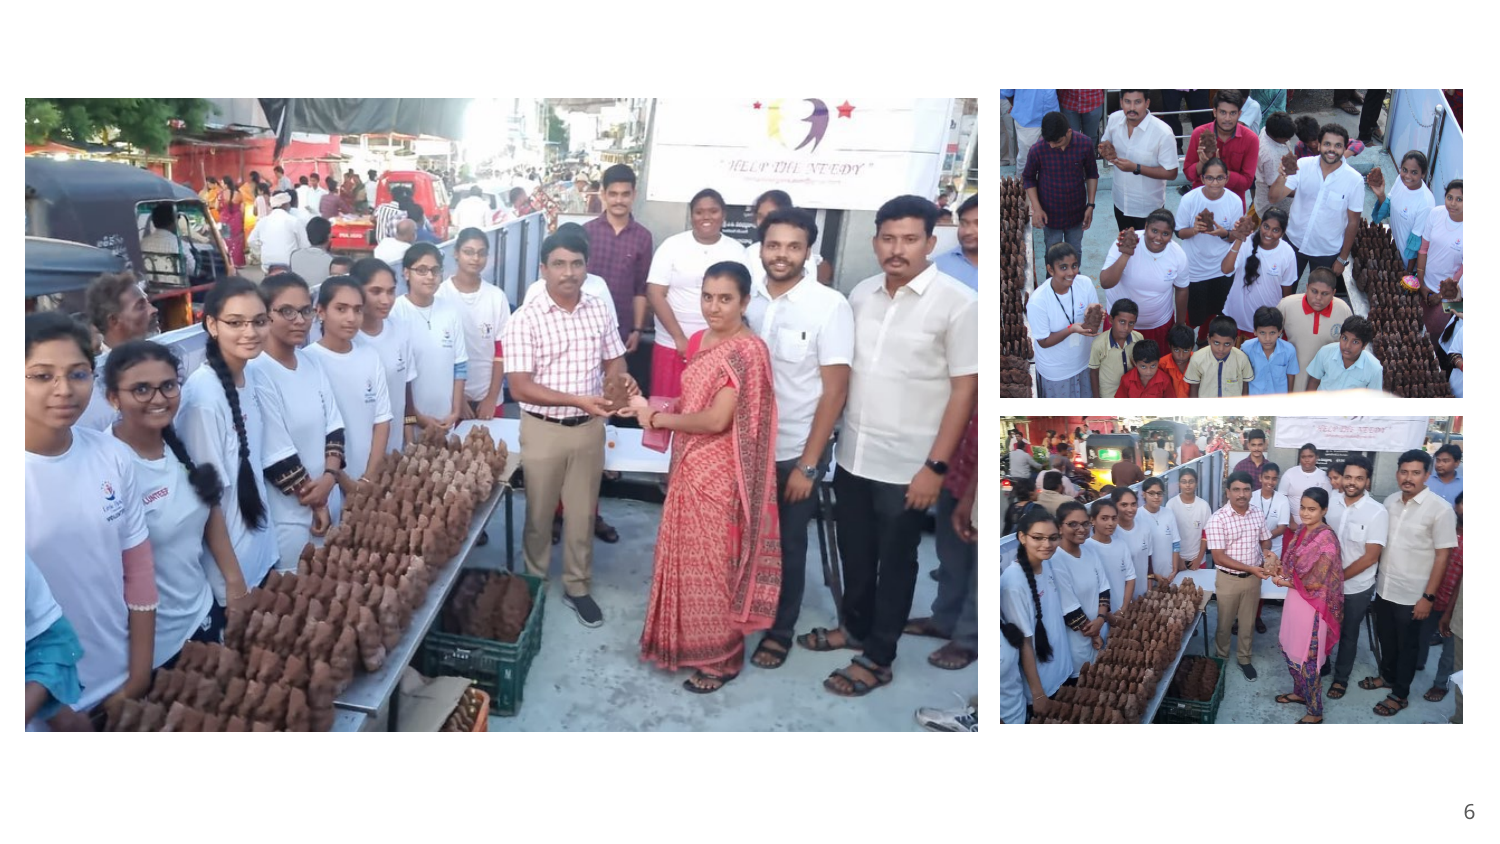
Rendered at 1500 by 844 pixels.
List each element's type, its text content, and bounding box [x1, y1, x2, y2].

picture [24, 97, 978, 733]
picture [1000, 416, 1463, 725]
slide_number ‹#› [1400, 779, 1491, 844]
picture [1000, 89, 1463, 398]
